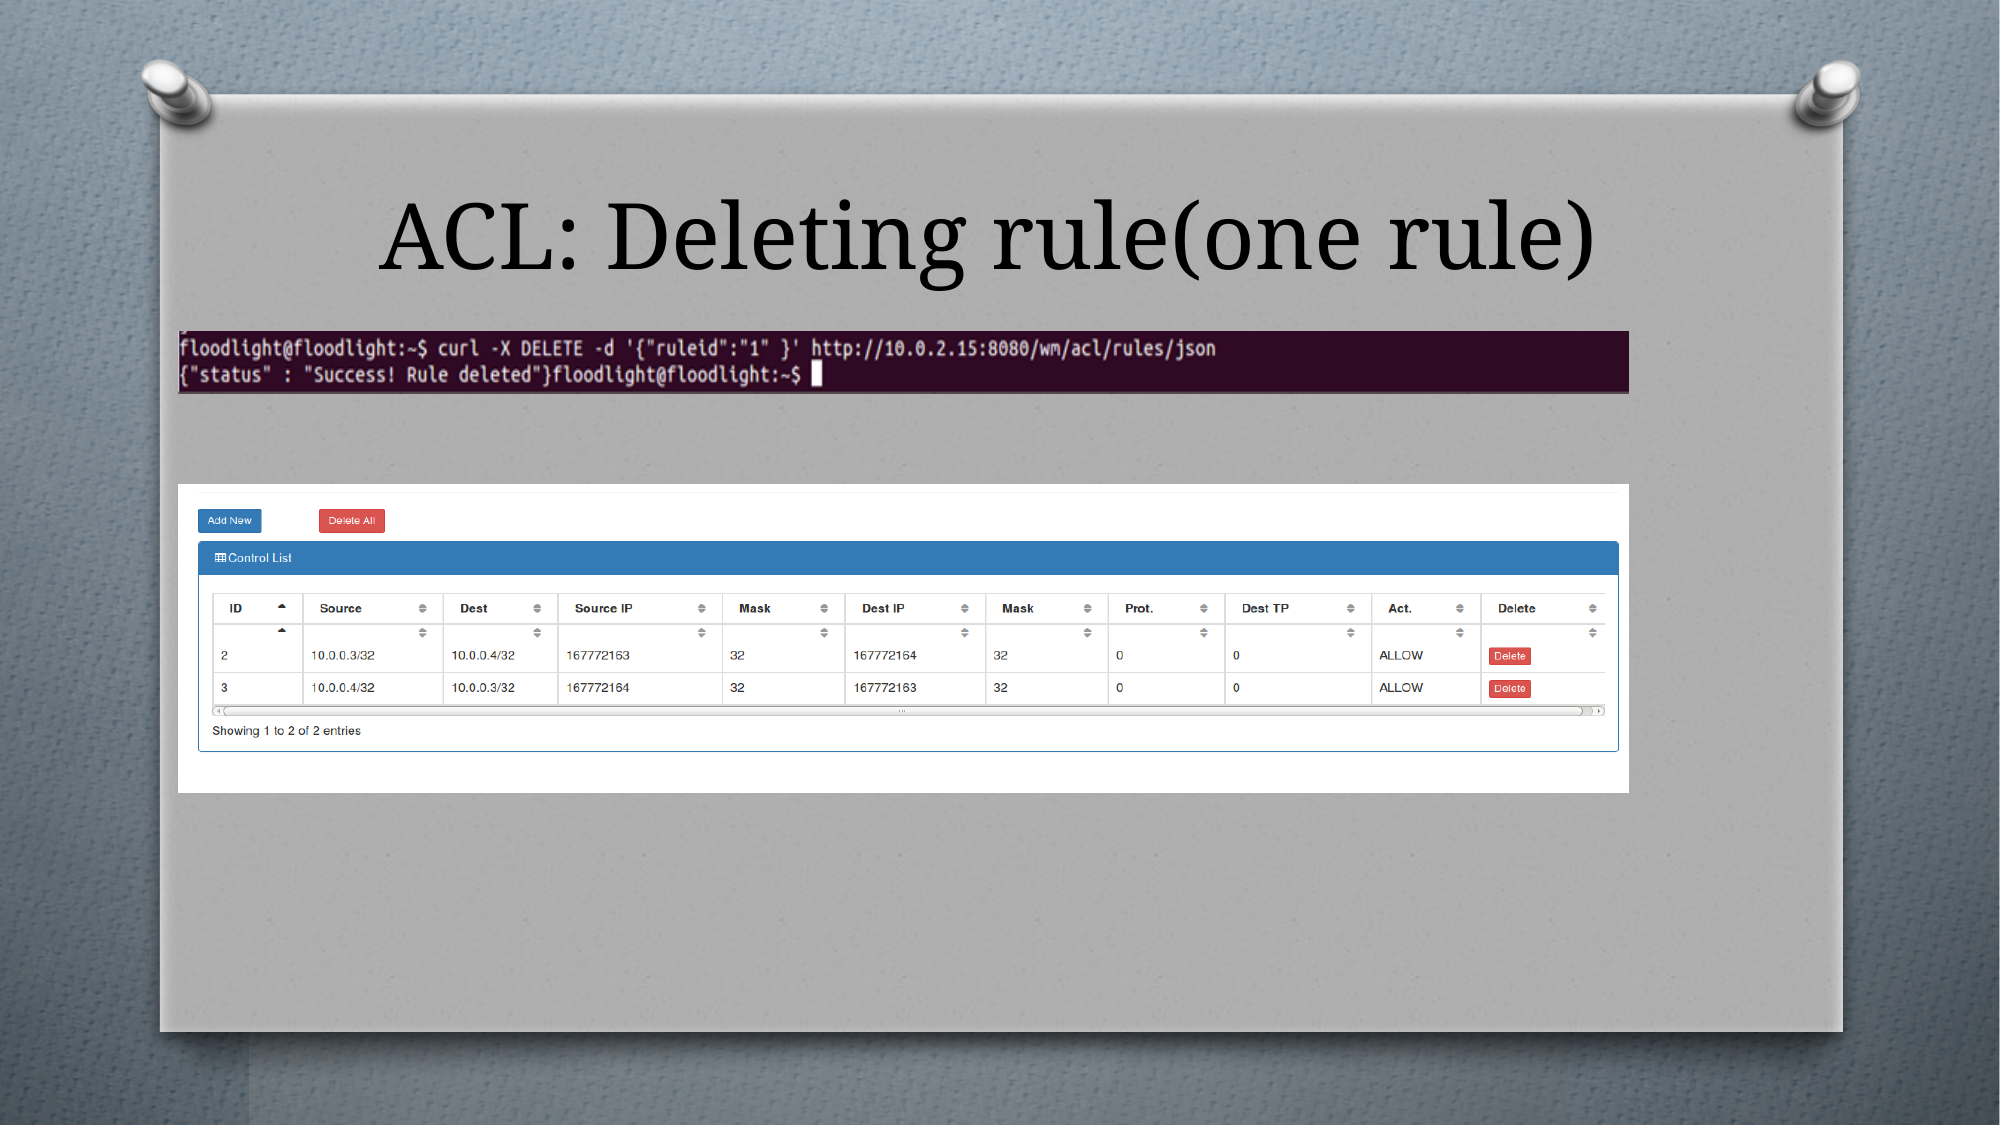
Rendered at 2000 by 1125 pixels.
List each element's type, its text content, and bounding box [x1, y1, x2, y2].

picture [1763, 30, 1911, 161]
title ACL: Deleting rule(one rule) [239, 134, 1763, 332]
picture [178, 484, 1629, 794]
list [178, 331, 1629, 394]
picture [107, 24, 256, 158]
